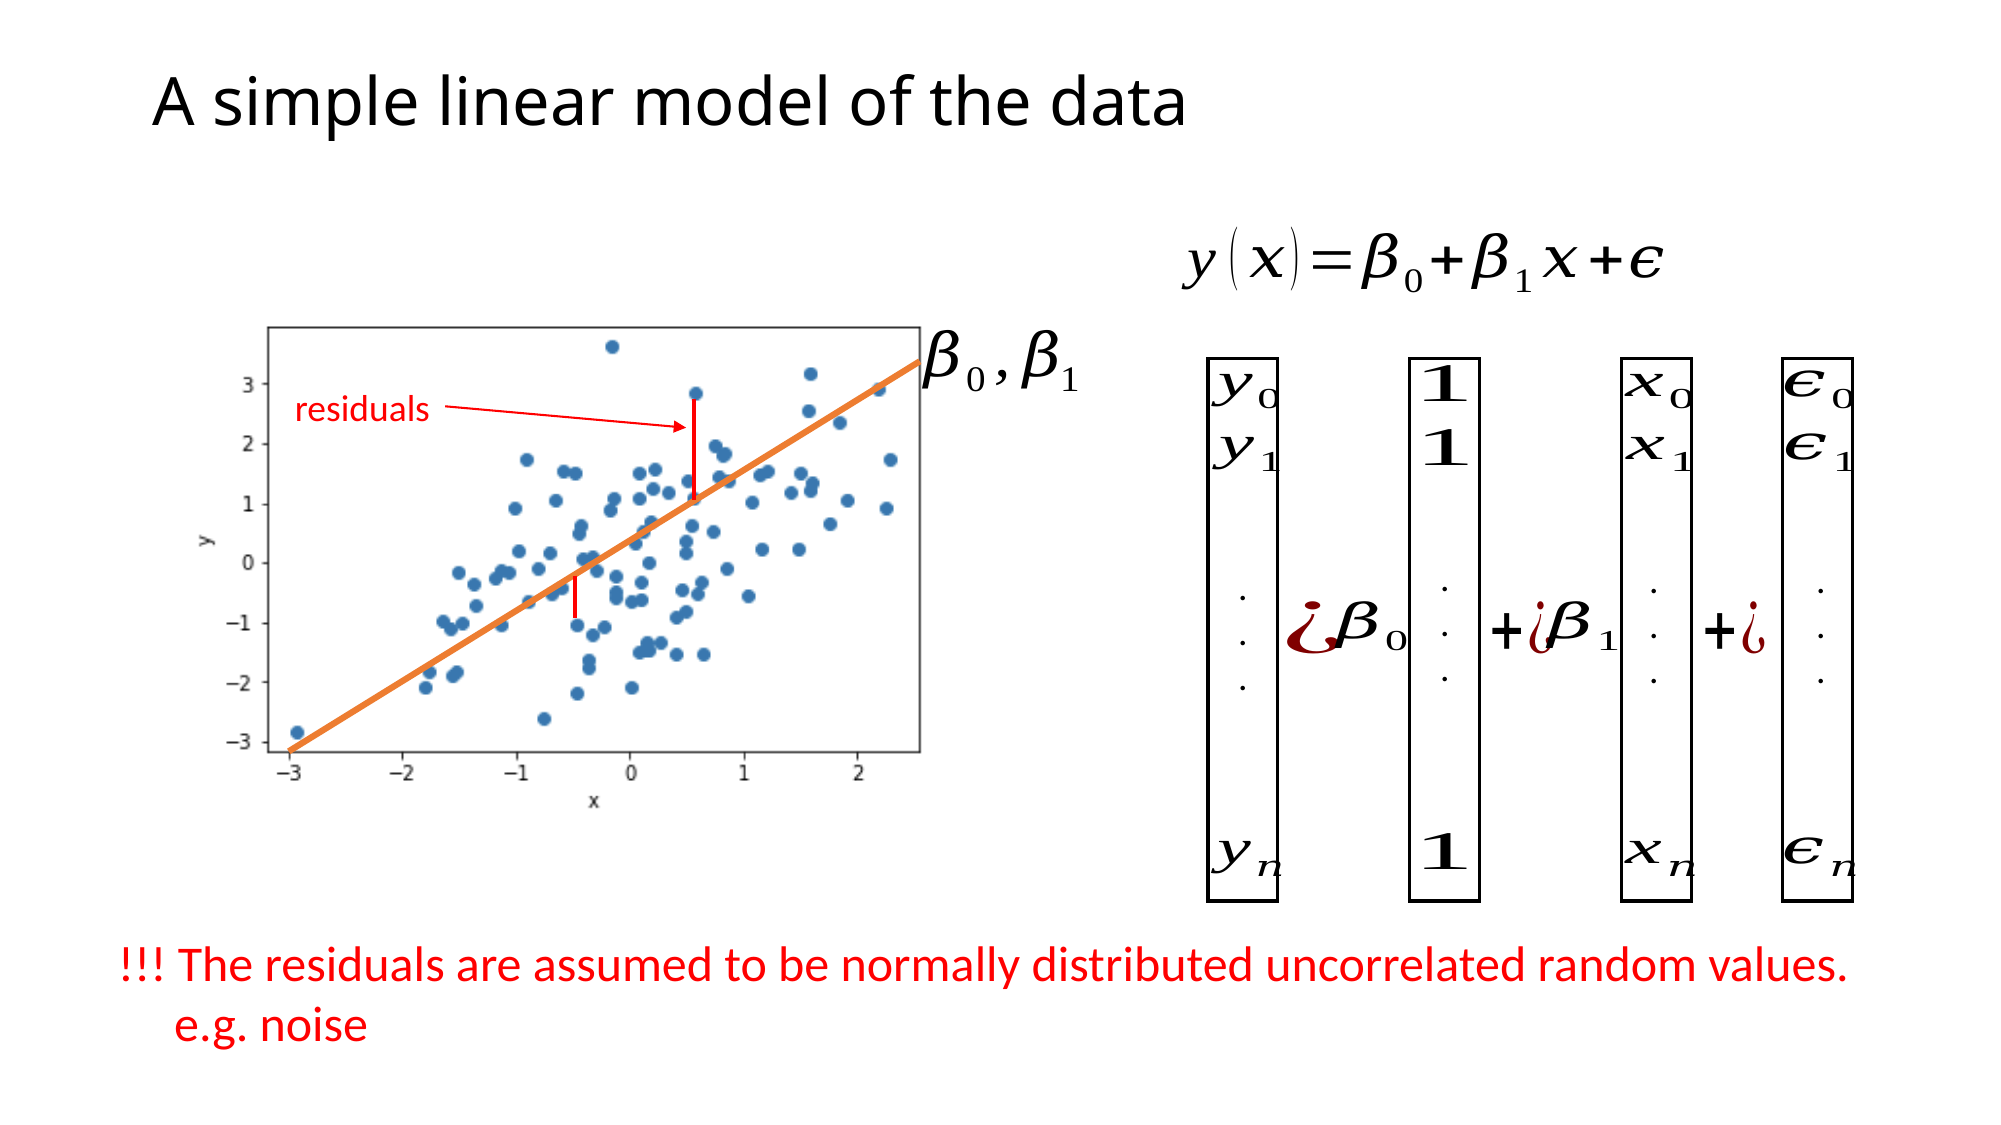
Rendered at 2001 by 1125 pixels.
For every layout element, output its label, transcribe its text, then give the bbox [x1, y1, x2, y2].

picture [184, 304, 945, 821]
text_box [1781, 353, 1859, 901]
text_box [288, 361, 920, 752]
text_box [1207, 353, 1287, 901]
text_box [1409, 353, 1480, 901]
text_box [1620, 353, 1699, 901]
text_box !!! The residuals are assumed to be normally distributed uncorrelated random values. e.g. noise [103, 924, 1865, 1059]
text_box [446, 406, 687, 428]
title A simple linear model of the data [137, 59, 1863, 148]
